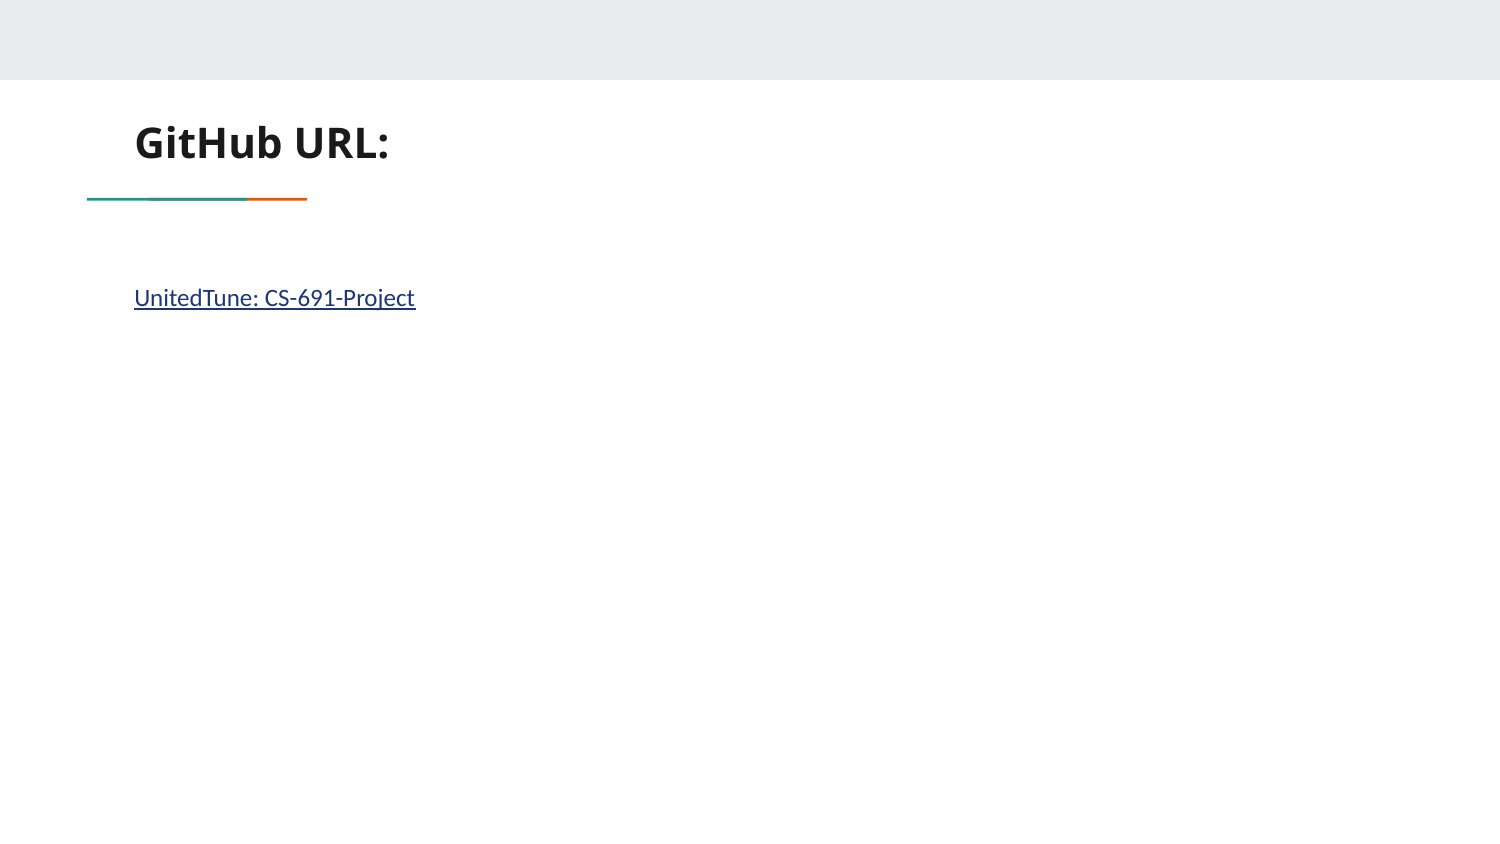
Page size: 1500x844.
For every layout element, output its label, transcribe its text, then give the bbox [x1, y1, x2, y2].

title GitHub URL: [119, 97, 1381, 186]
list UnitedTune: CS-691-Project [119, 269, 1381, 640]
